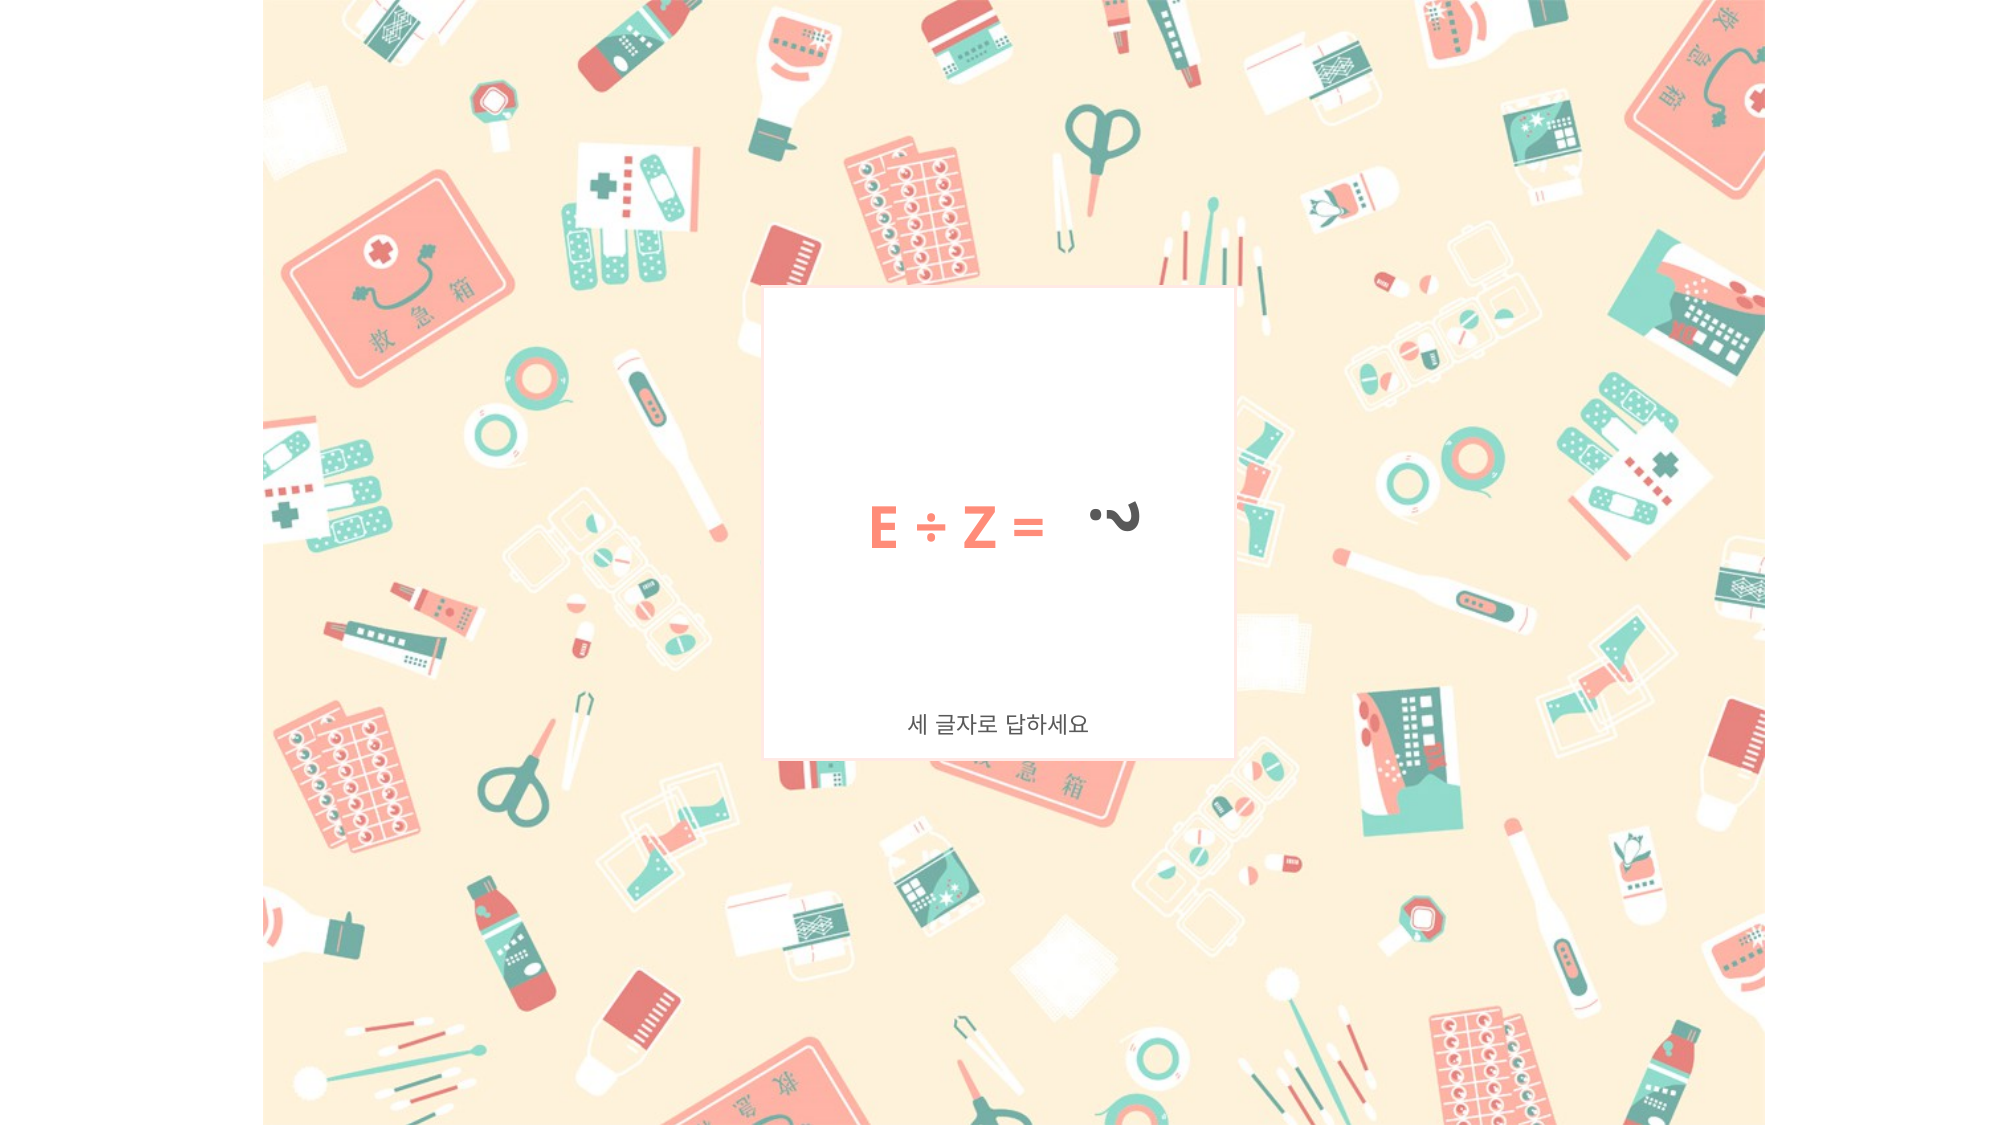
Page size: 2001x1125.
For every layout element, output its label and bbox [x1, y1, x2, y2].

picture [263, 0, 1765, 1125]
text_box [834, 482, 1165, 569]
